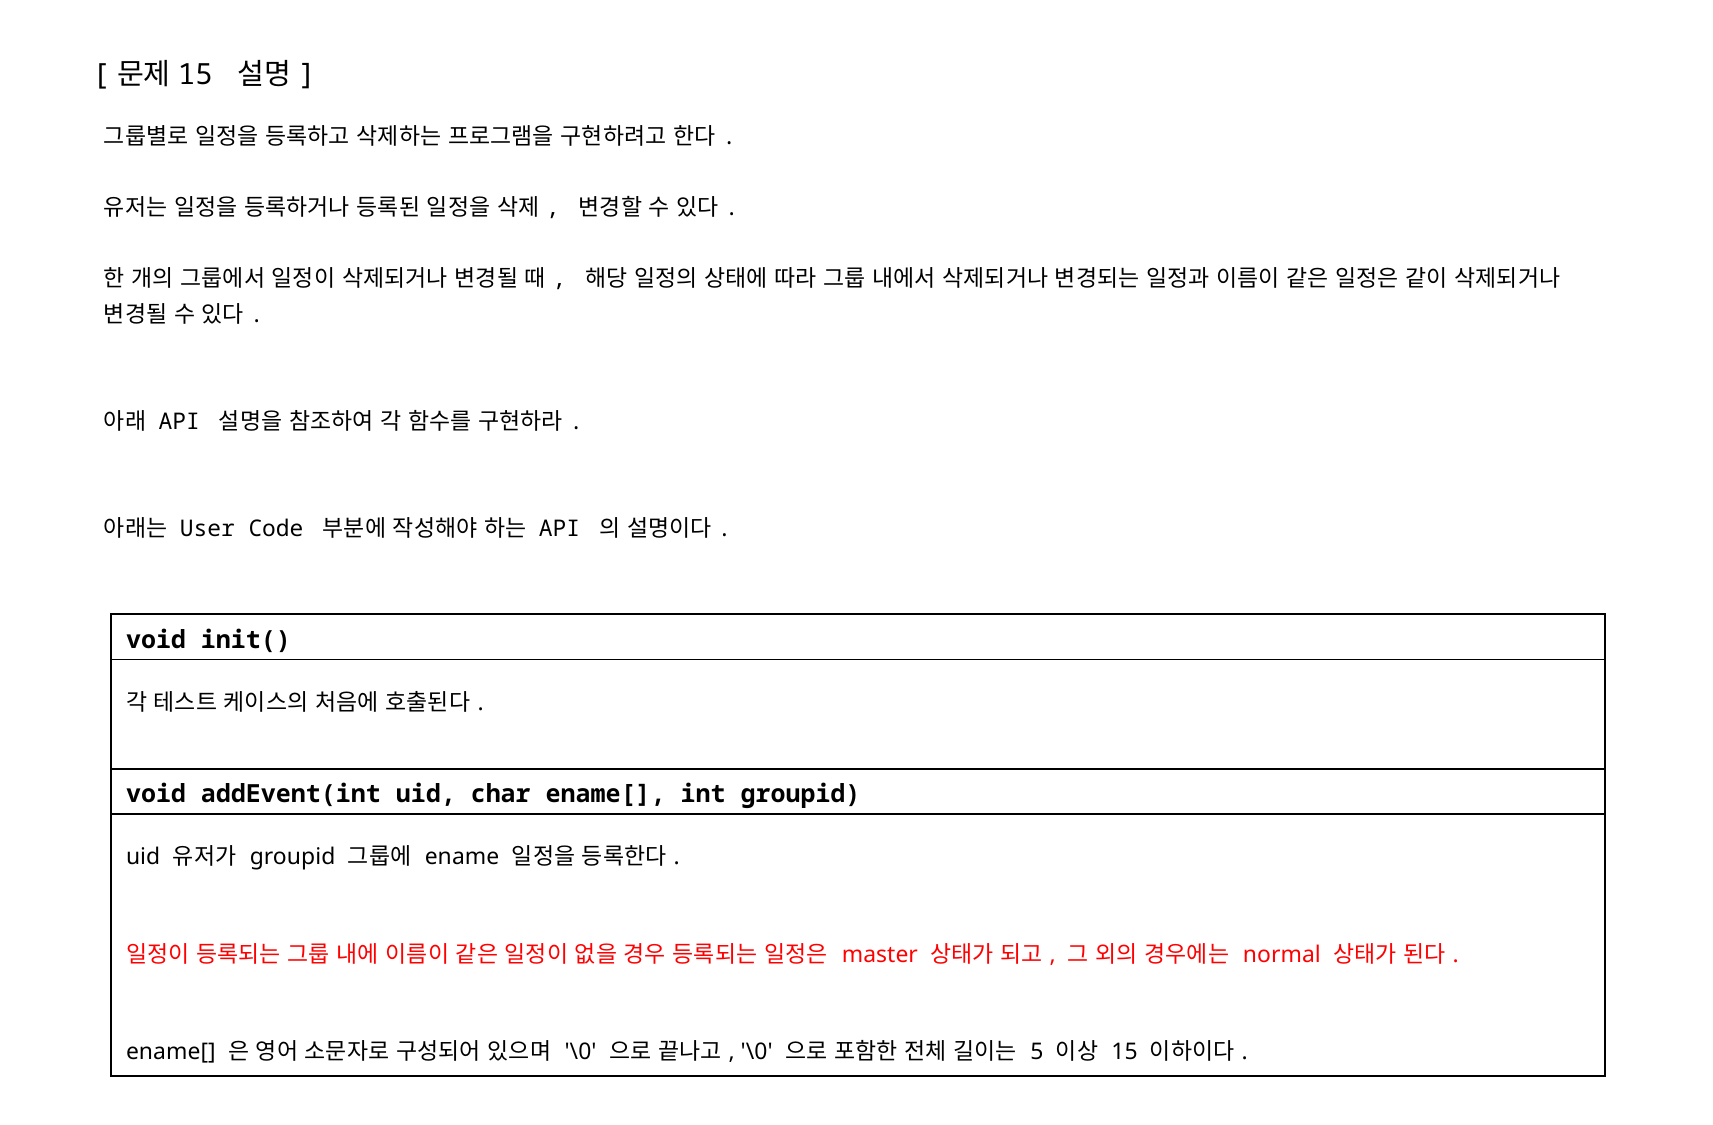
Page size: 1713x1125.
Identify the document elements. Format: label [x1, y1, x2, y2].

table_cell [112, 815, 1604, 1075]
text_box [89, 105, 1618, 585]
table_cell [112, 770, 1604, 813]
text_box [77, 37, 331, 99]
table_cell [112, 660, 1604, 768]
table_header [112, 615, 1604, 659]
